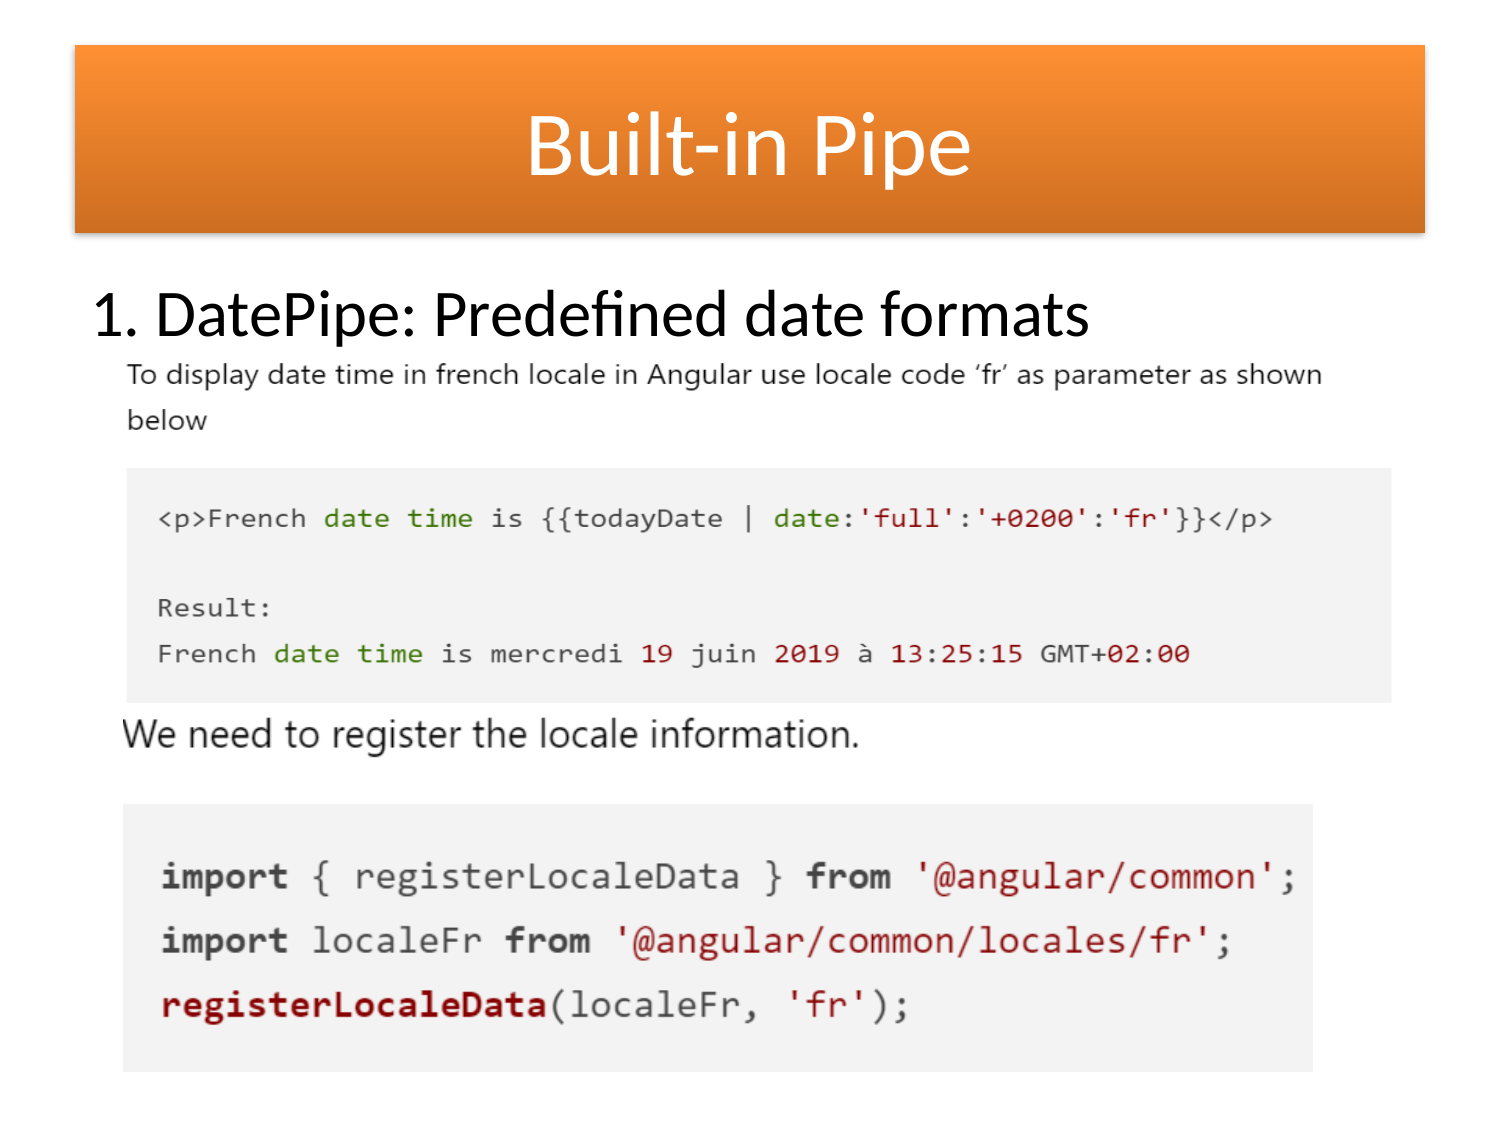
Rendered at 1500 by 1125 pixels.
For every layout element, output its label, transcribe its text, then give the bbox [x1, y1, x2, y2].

title Built-in Pipe [75, 45, 1425, 233]
list 1. DatePipe: Predefined date formats [75, 262, 1425, 374]
picture [123, 349, 1400, 1072]
